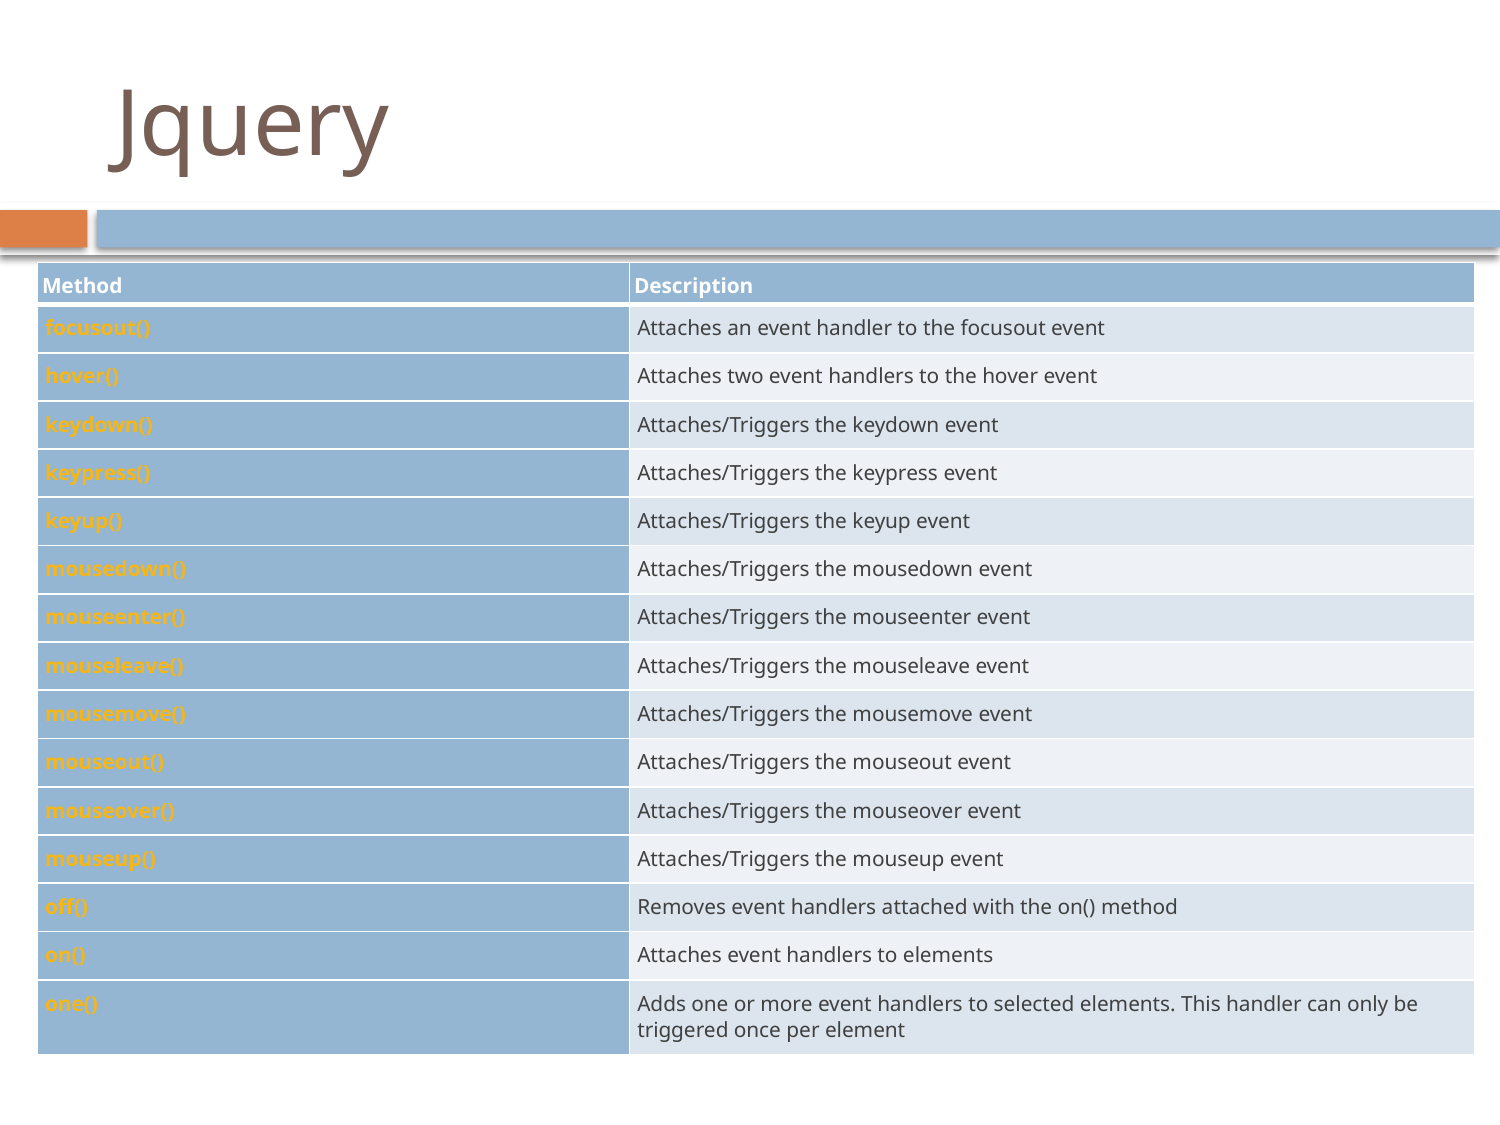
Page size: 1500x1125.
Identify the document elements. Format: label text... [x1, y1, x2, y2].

table_cell Attaches/Triggers the mouseover event [630, 788, 1474, 834]
table_cell one() [38, 981, 629, 1054]
table_cell Attaches/Triggers the keyup event [630, 498, 1474, 545]
table_header Method [38, 263, 629, 302]
table_cell keydown() [38, 402, 629, 448]
table_cell mousedown() [38, 546, 629, 593]
table_cell Adds one or more event handlers to selected elements. This handler can only be triggered once per element [630, 981, 1474, 1054]
table_cell Attaches two event handlers to the hover event [630, 354, 1474, 400]
table_cell off() [38, 884, 629, 931]
table_cell on() [38, 932, 629, 979]
table_cell Removes event handlers attached with the on() method [630, 884, 1474, 931]
table_cell Attaches/Triggers the mouseenter event [630, 595, 1474, 641]
table_cell mouseover() [38, 788, 629, 834]
table_cell keypress() [38, 450, 629, 496]
table_cell hover() [38, 354, 629, 400]
table_cell mouseout() [38, 739, 629, 786]
table_cell Attaches/Triggers the mouseout event [630, 739, 1474, 786]
table_cell Attaches/Triggers the keypress event [630, 450, 1474, 496]
table_cell Attaches/Triggers the mousemove event [630, 691, 1474, 738]
table_cell mouseleave() [38, 643, 629, 689]
table_cell keyup() [38, 498, 629, 545]
table_cell mouseenter() [38, 595, 629, 641]
table_cell Attaches an event handler to the focusout event [630, 307, 1474, 352]
table_cell Attaches/Triggers the mouseup event [630, 836, 1474, 882]
table_cell Attaches/Triggers the keydown event [630, 402, 1474, 448]
table_cell mouseup() [38, 836, 629, 882]
table_cell Attaches/Triggers the mouseleave event [630, 643, 1474, 689]
table_cell Attaches/Triggers the mousedown event [630, 546, 1474, 593]
table_cell mousemove() [38, 691, 629, 738]
title Jquery [100, 37, 1438, 200]
table_cell focusout() [38, 307, 629, 352]
table_header Description [630, 263, 1474, 302]
table_cell Attaches event handlers to elements [630, 932, 1474, 979]
